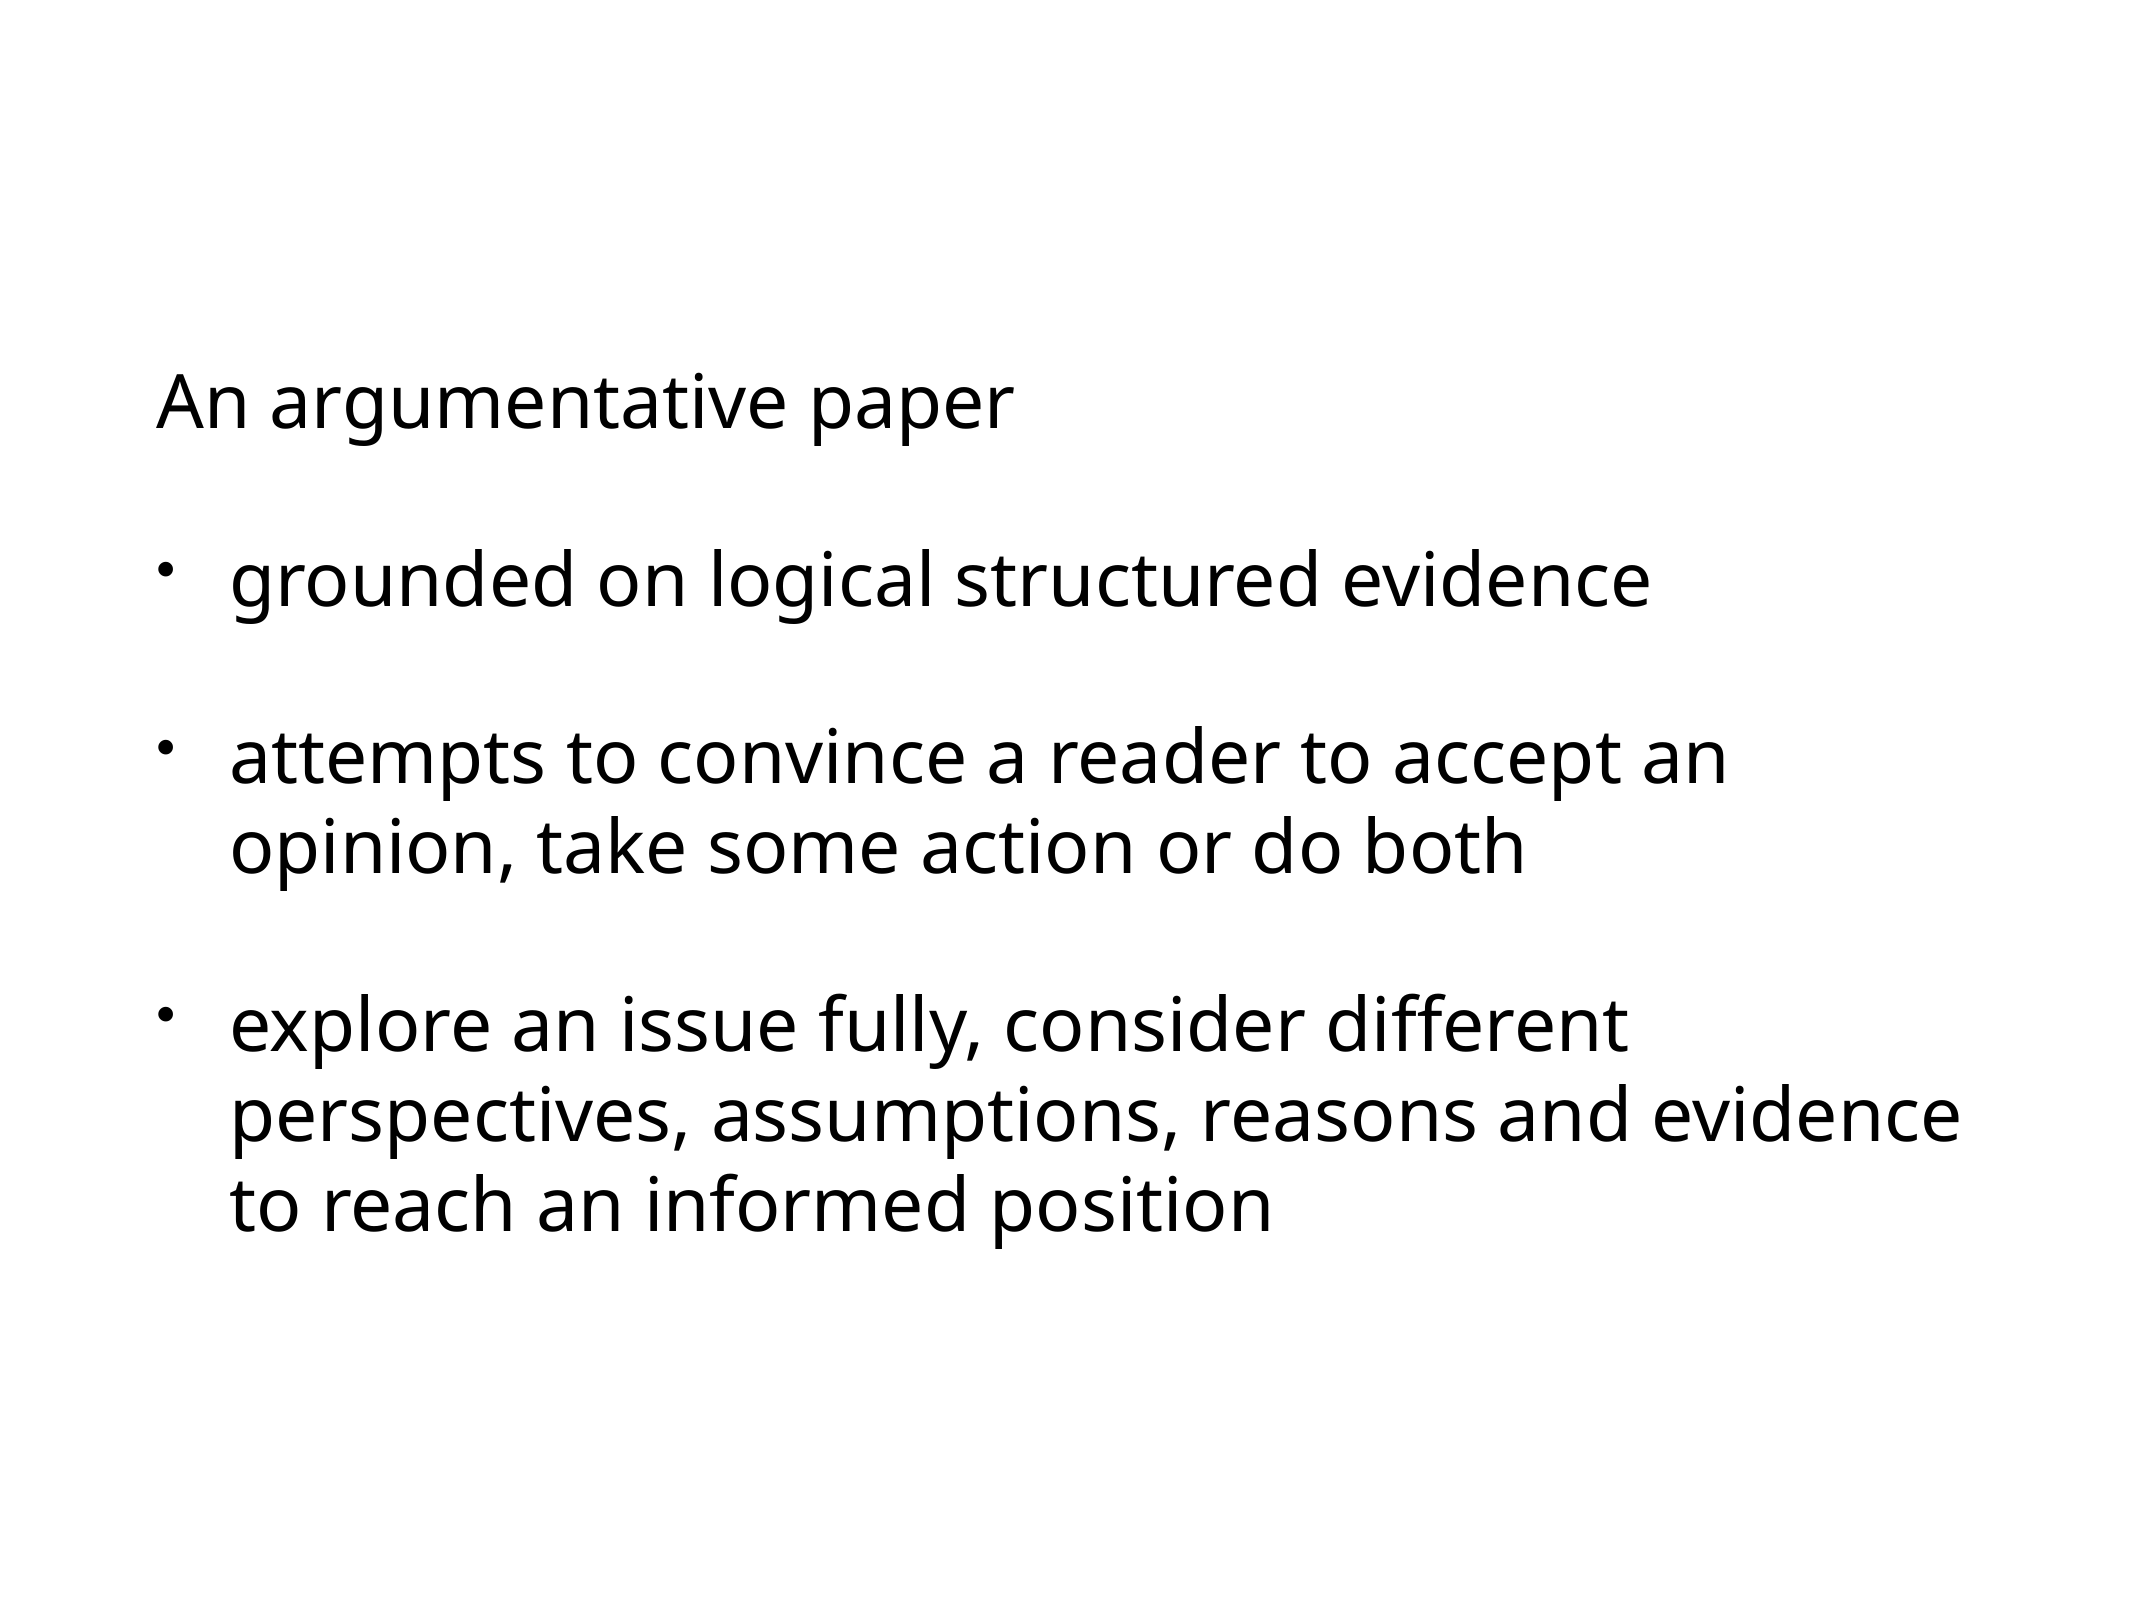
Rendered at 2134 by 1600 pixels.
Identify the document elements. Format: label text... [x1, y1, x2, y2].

list An argumentative paper grounded on logical structured evidence attempts to convince a reader to accept an opinion, take some action or do both explore an issue fully, consider different perspectives, assumptions, reasons and evidence to reach an informed position [155, 207, 1978, 1393]
